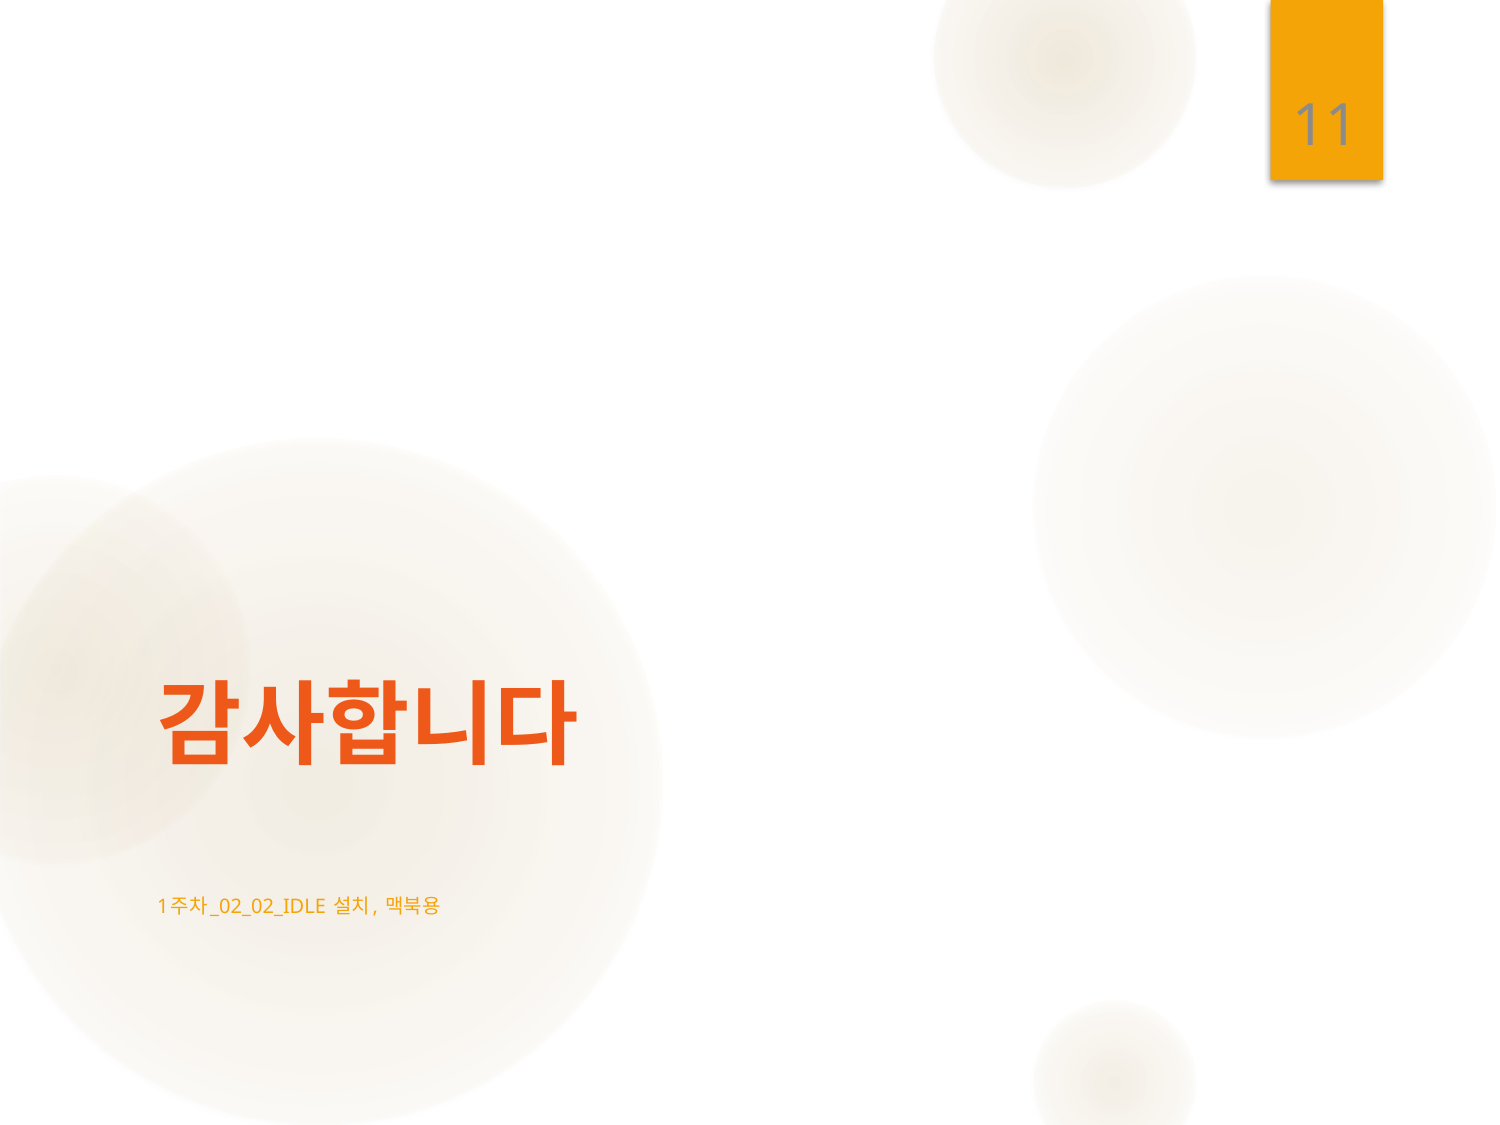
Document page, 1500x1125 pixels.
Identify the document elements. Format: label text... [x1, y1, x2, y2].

slide_number 11 [1273, 48, 1378, 175]
subtitle 1주차_02_02_idle 설치, 맥북용 [142, 783, 1229, 925]
title 감사합니다 [142, 237, 1229, 783]
